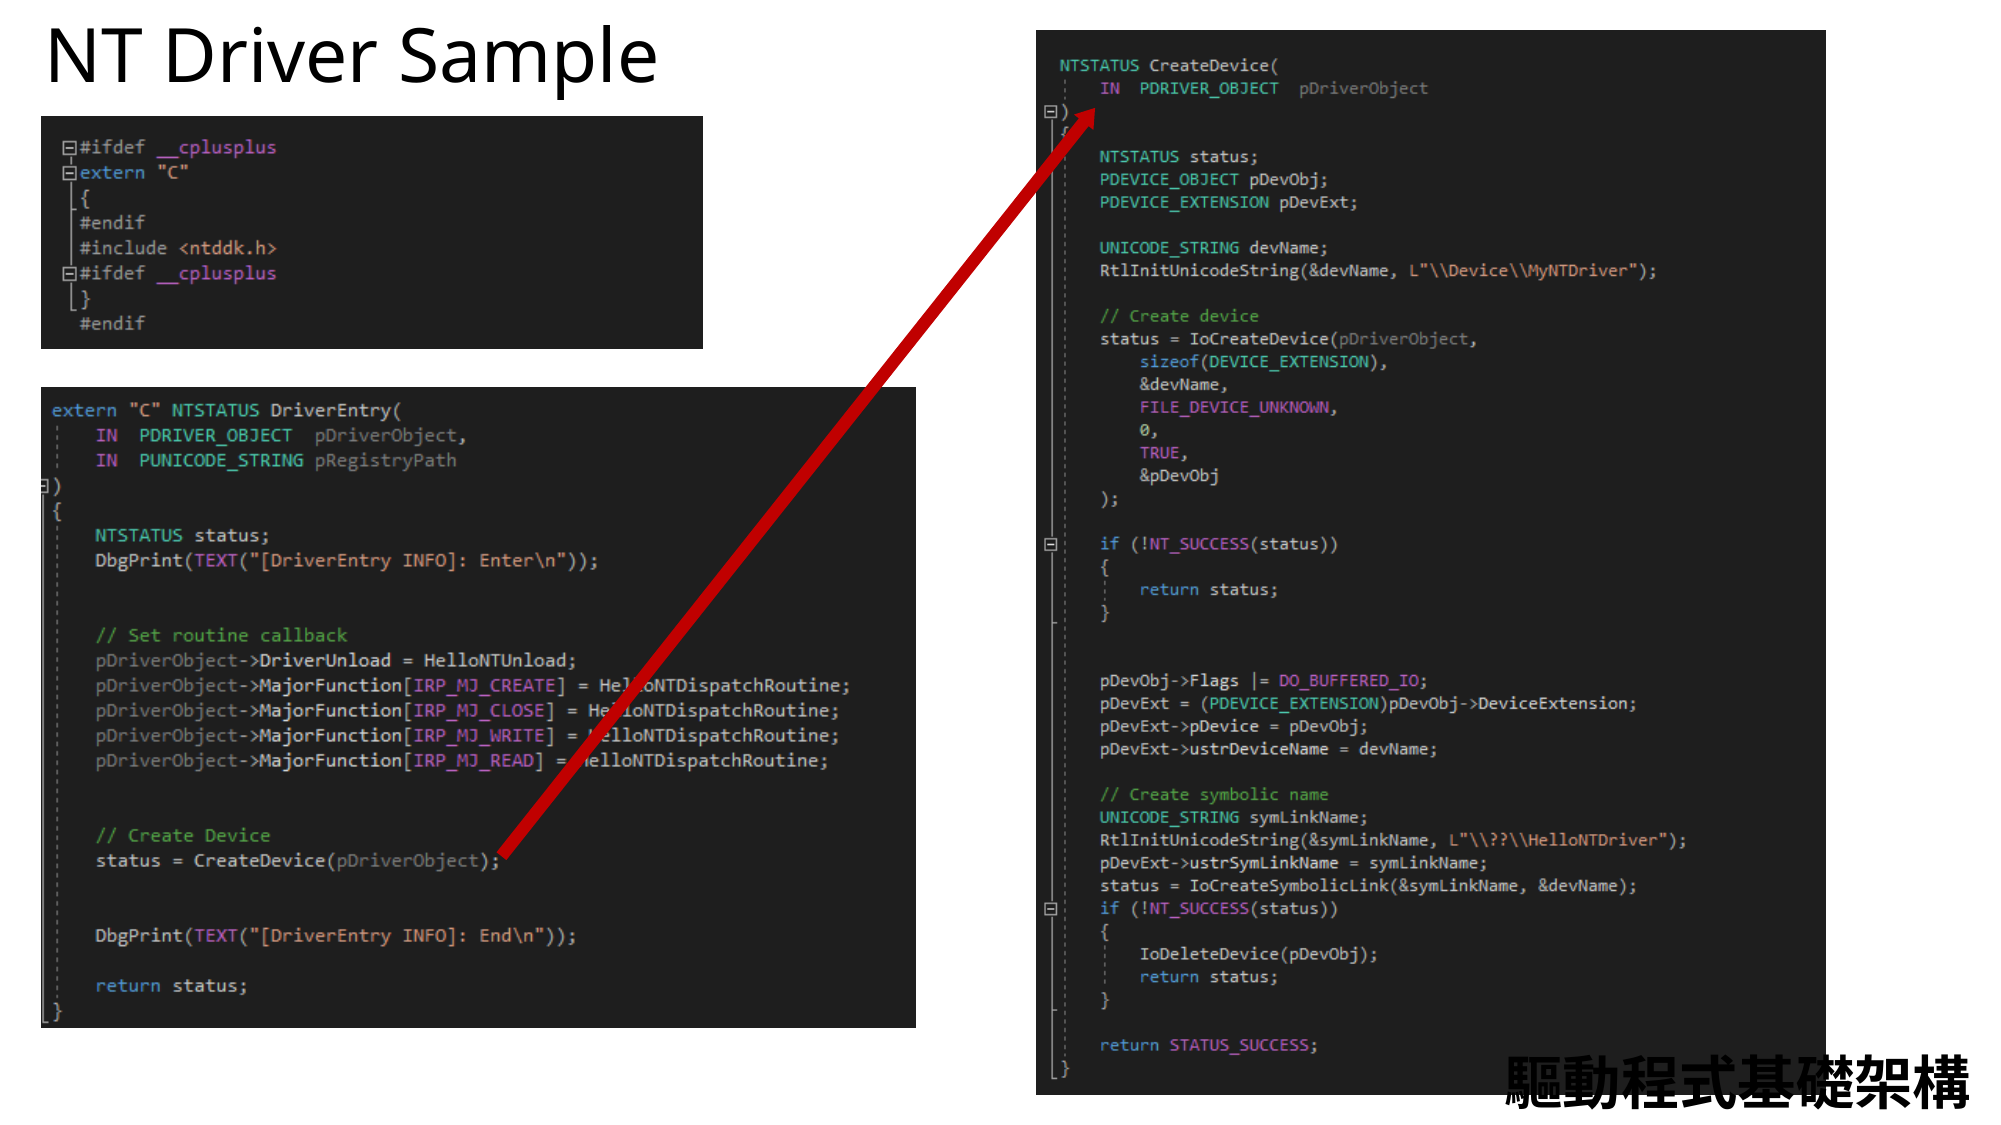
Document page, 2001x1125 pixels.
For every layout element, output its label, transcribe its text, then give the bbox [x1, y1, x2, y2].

picture [41, 387, 916, 1028]
text_box NT Driver Sample [30, 0, 712, 105]
text_box [865, 172, 1036, 387]
picture [1036, 30, 1826, 1095]
text_box 驅動程式基礎架構 [1489, 1039, 2000, 1124]
picture [41, 116, 703, 349]
